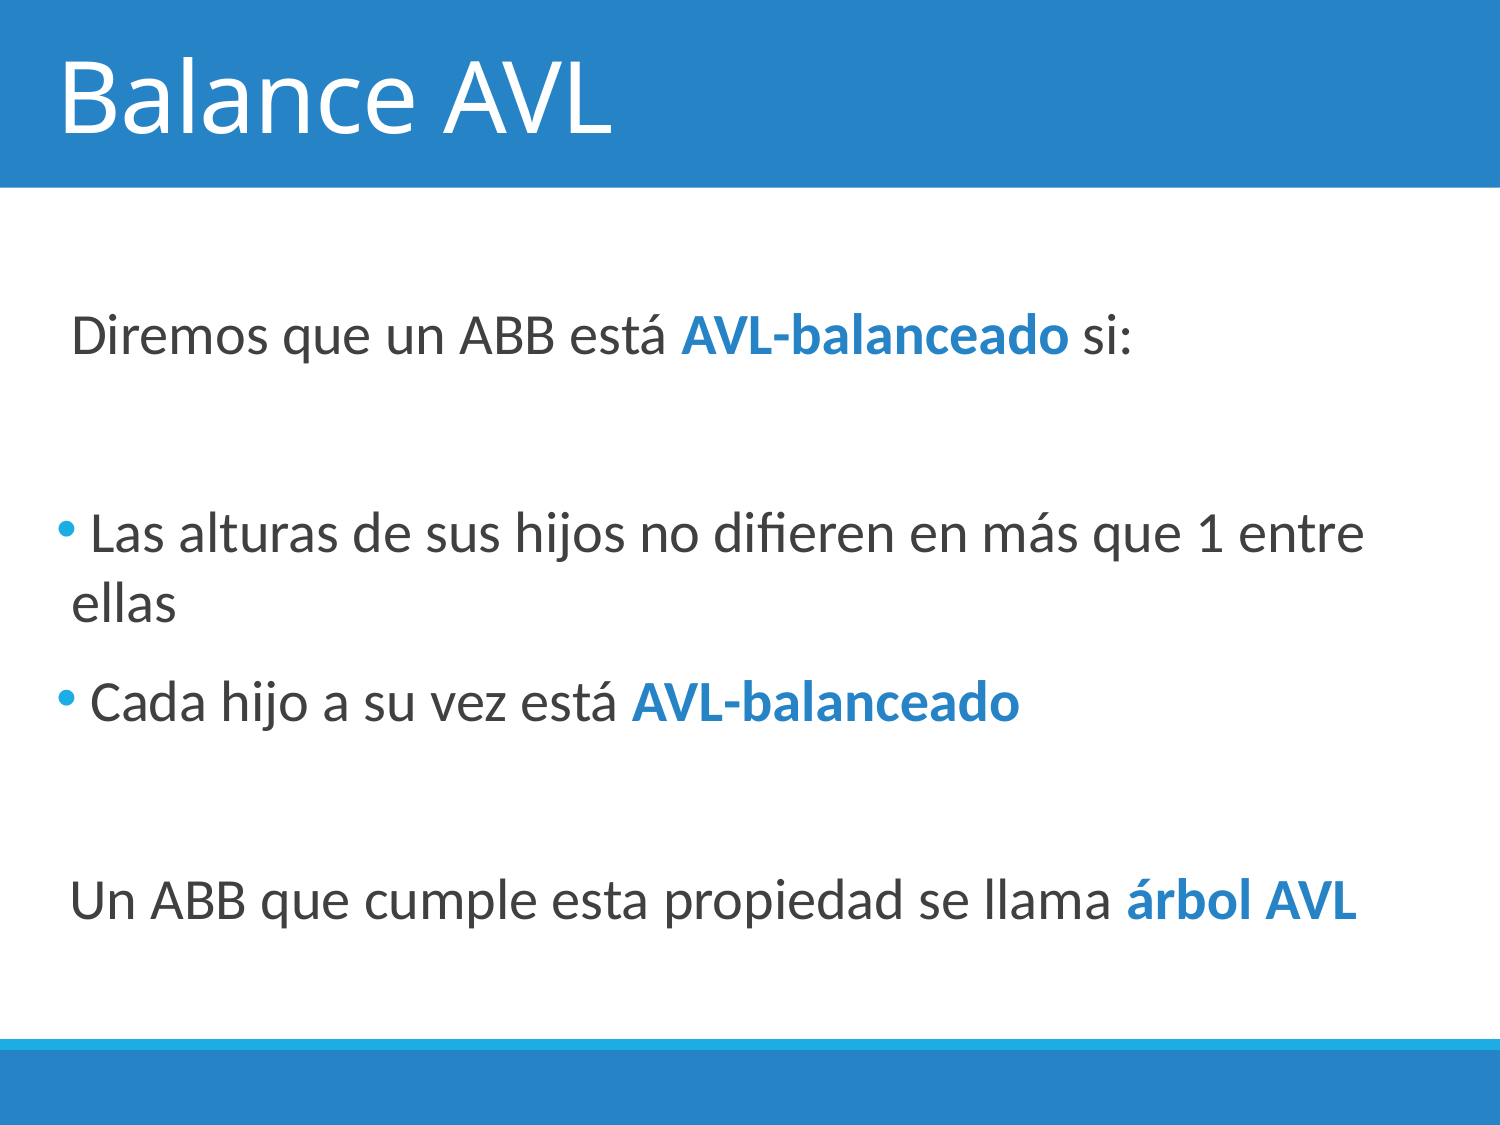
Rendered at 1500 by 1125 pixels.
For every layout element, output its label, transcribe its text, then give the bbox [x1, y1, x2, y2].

list Diremos que un ABB está avl-balanceado si: Las alturas de sus hijos no difieren en más que 1 entre ellas Cada hijo a su vez está avl-balanceado Un ABB que cumple esta propiedad se llama árbol AVL [41, 211, 1459, 1016]
title Balance avl [41, 0, 1459, 188]
